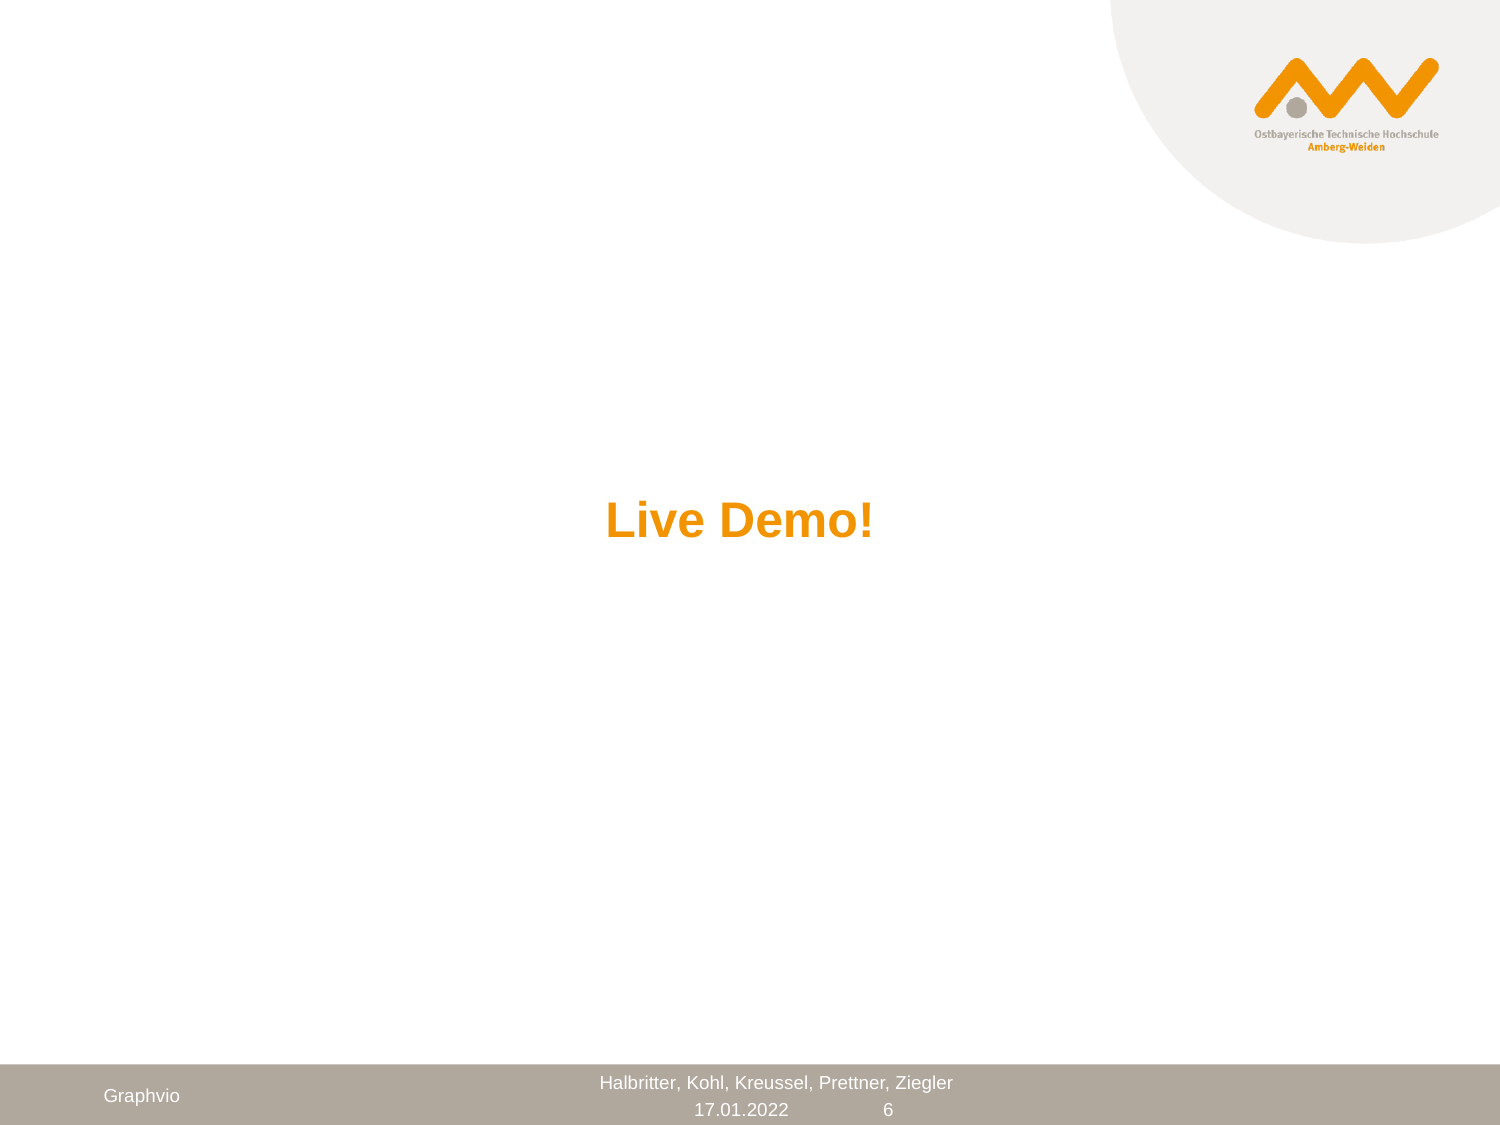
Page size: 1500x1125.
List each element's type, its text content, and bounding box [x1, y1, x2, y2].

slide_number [679, 1095, 869, 1123]
slide_number 6 [869, 1095, 993, 1122]
footer Graphvio [88, 1068, 621, 1123]
picture [1109, 0, 1500, 246]
text_box Halbritter, Kohl, Kreussel, Prettner, Ziegler [584, 1068, 951, 1095]
title Live Demo! [590, 480, 910, 563]
